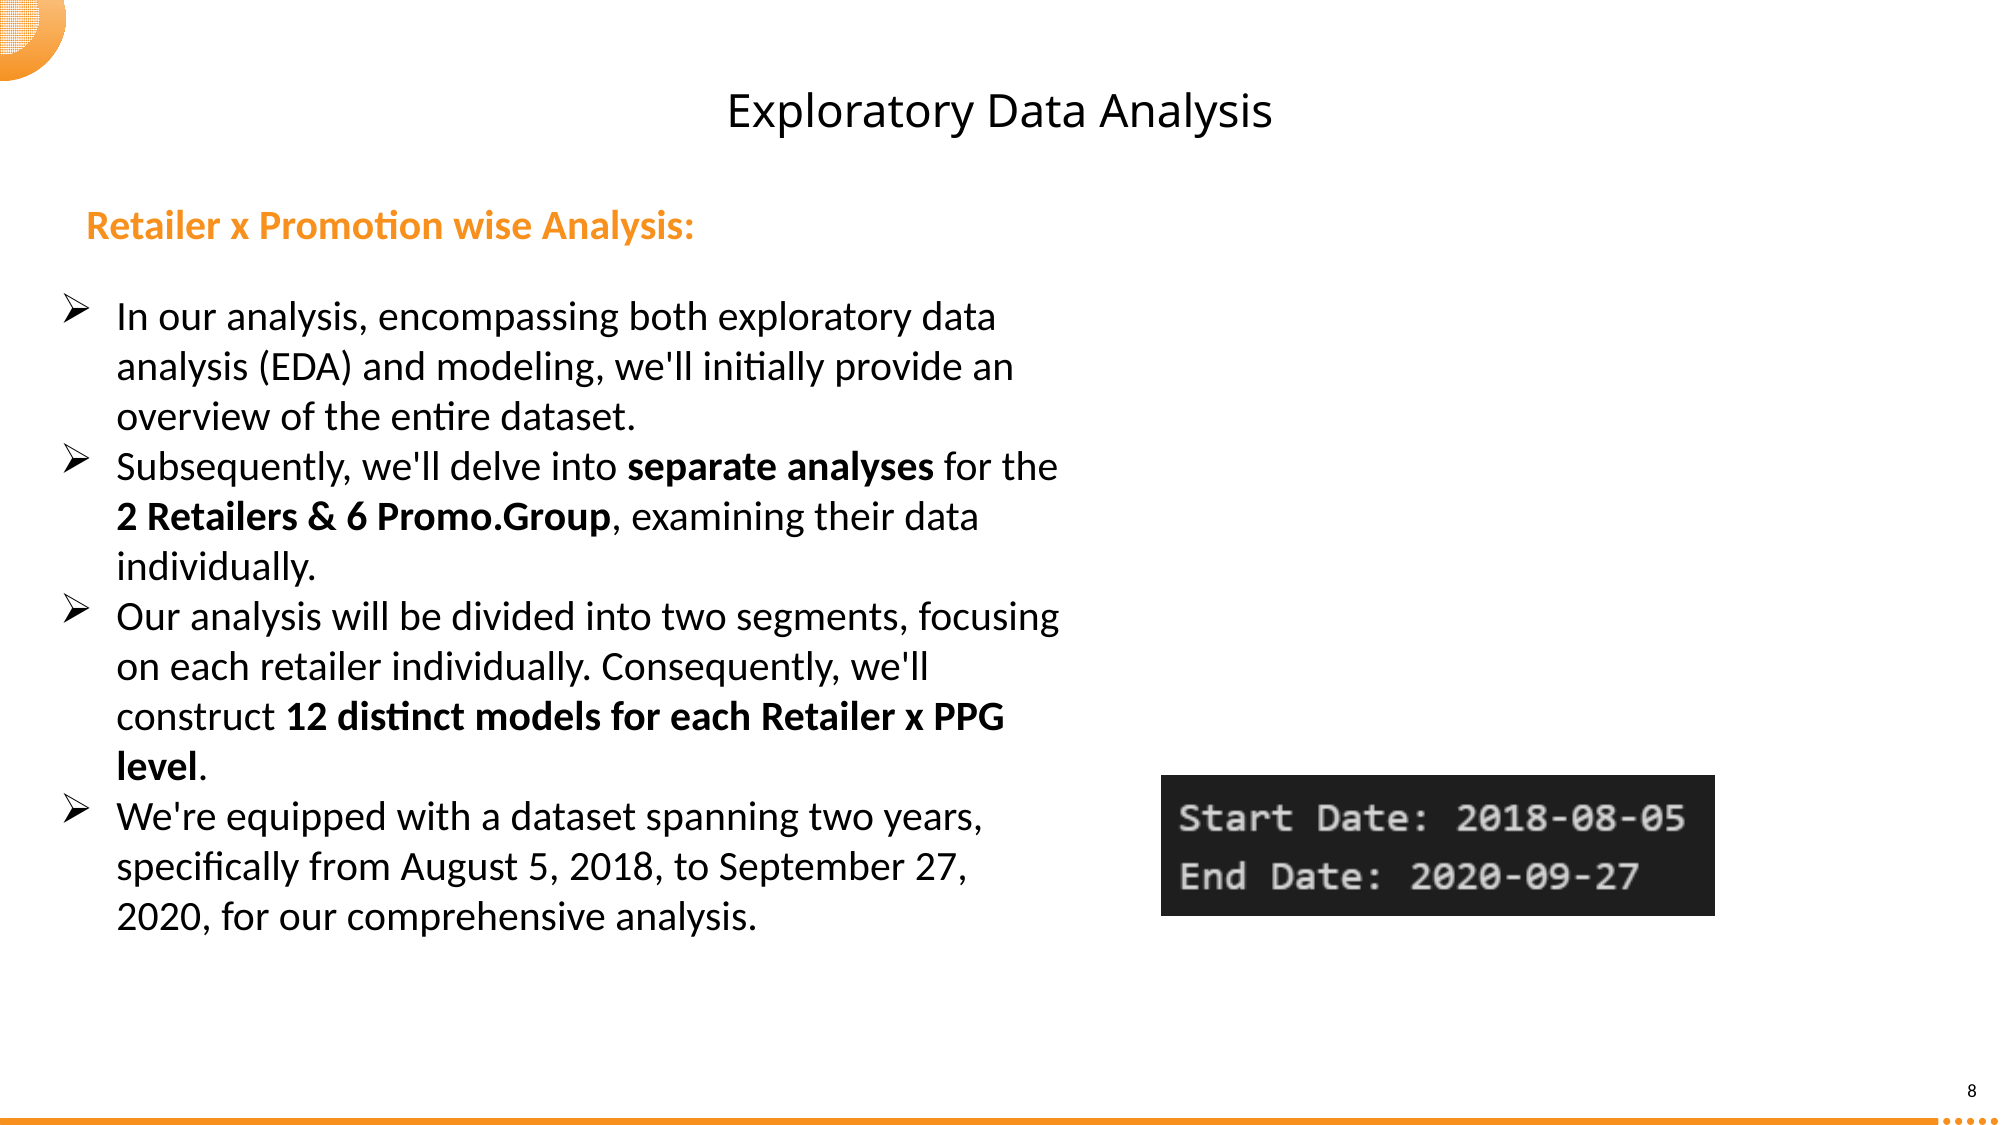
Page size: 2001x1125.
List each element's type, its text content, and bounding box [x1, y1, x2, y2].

list In our analysis, encompassing both exploratory data analysis (EDA) and modeling, we'll initially provide an overview of the entire dataset. Subsequently, we'll delve into separate analyses for the 2 Retailers & 6 Promo.Group, examining their data individually. Our analysis will be divided into two segments, focusing on each retailer individually. Consequently, we'll construct 12 distinct models for each Retailer x PPG level. We're equipped with a dataset spanning two years, specifically from August 5, 2018, to September 27, 2020, for our comprehensive analysis. [60, 238, 1066, 1000]
list Exploratory Data Analysis [86, 81, 1914, 182]
picture [1160, 775, 1715, 916]
list Retailer x Promotion wise Analysis: [86, 197, 935, 255]
